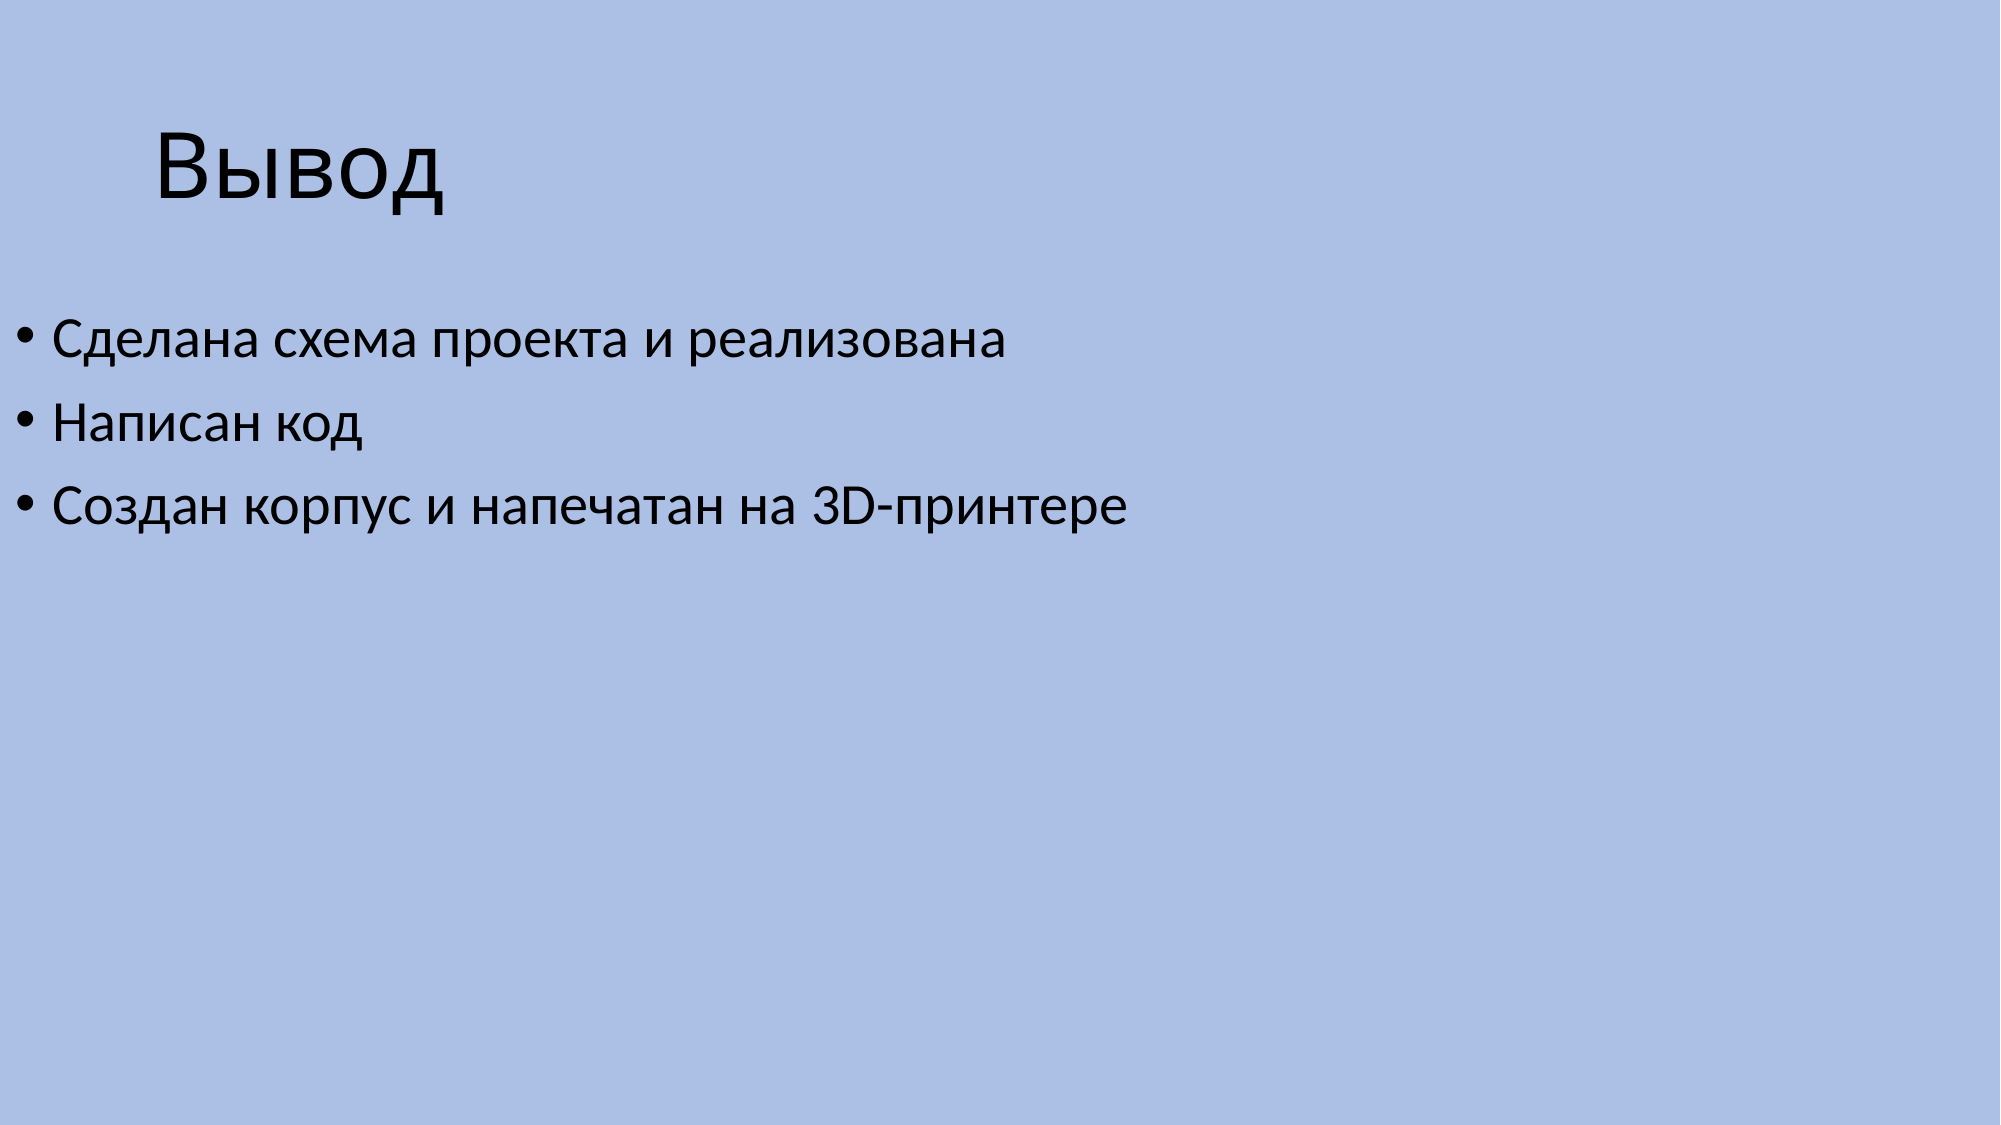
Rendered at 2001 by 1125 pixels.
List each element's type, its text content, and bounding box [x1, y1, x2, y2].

list Сделана схема проекта и реализована Написан код Создан корпус и напечатан на 3D-принтере [0, 299, 1725, 1014]
title Вывод [137, 59, 1863, 278]
